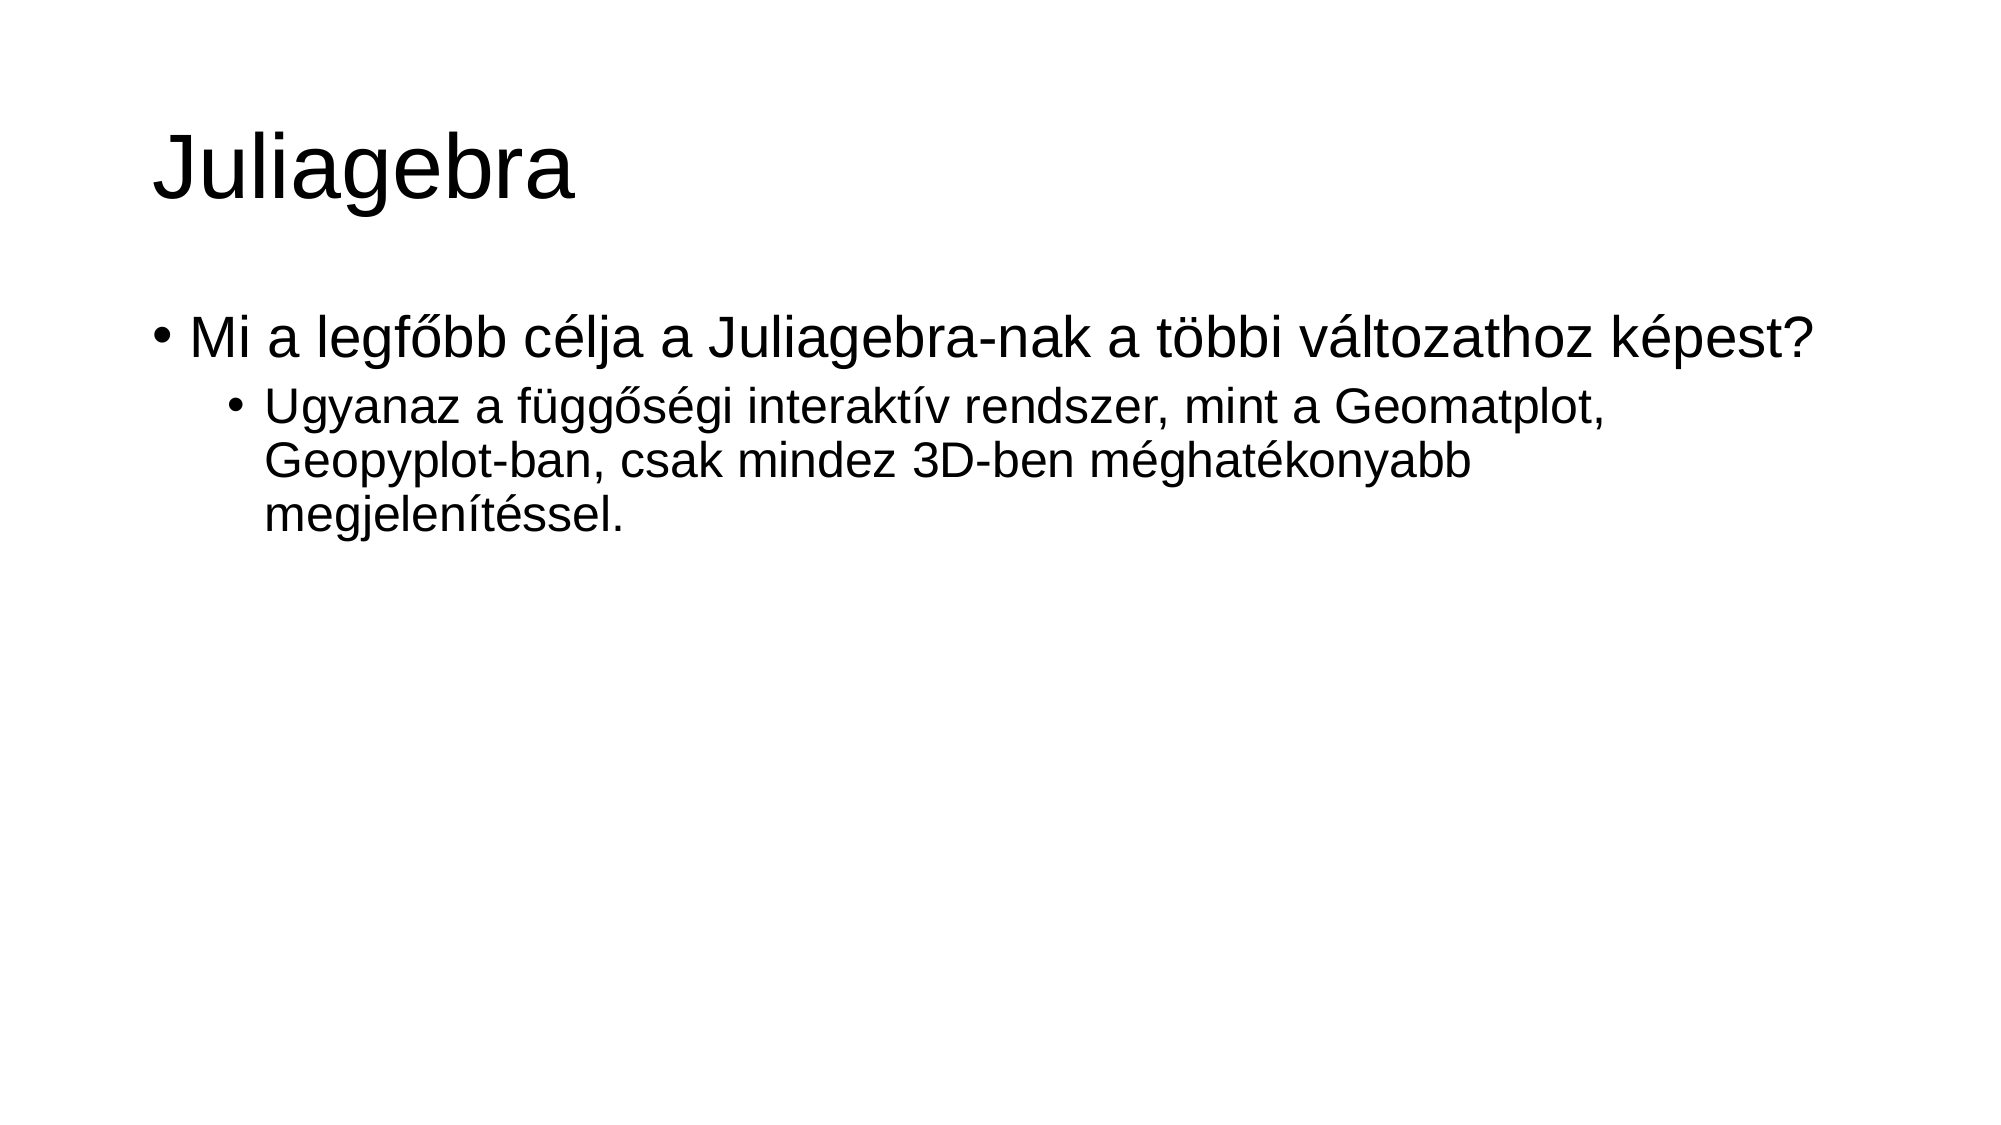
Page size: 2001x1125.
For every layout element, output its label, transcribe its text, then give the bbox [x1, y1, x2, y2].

title Juliagebra [137, 59, 1863, 278]
list Mi a legfőbb célja a Juliagebra-nak a többi változathoz képest? Ugyanaz a függőségi interaktív rendszer, mint a Geomatplot, Geopyplot-ban, csak mindez 3D-ben méghatékonyabb megjelenítéssel. [137, 299, 1863, 1014]
